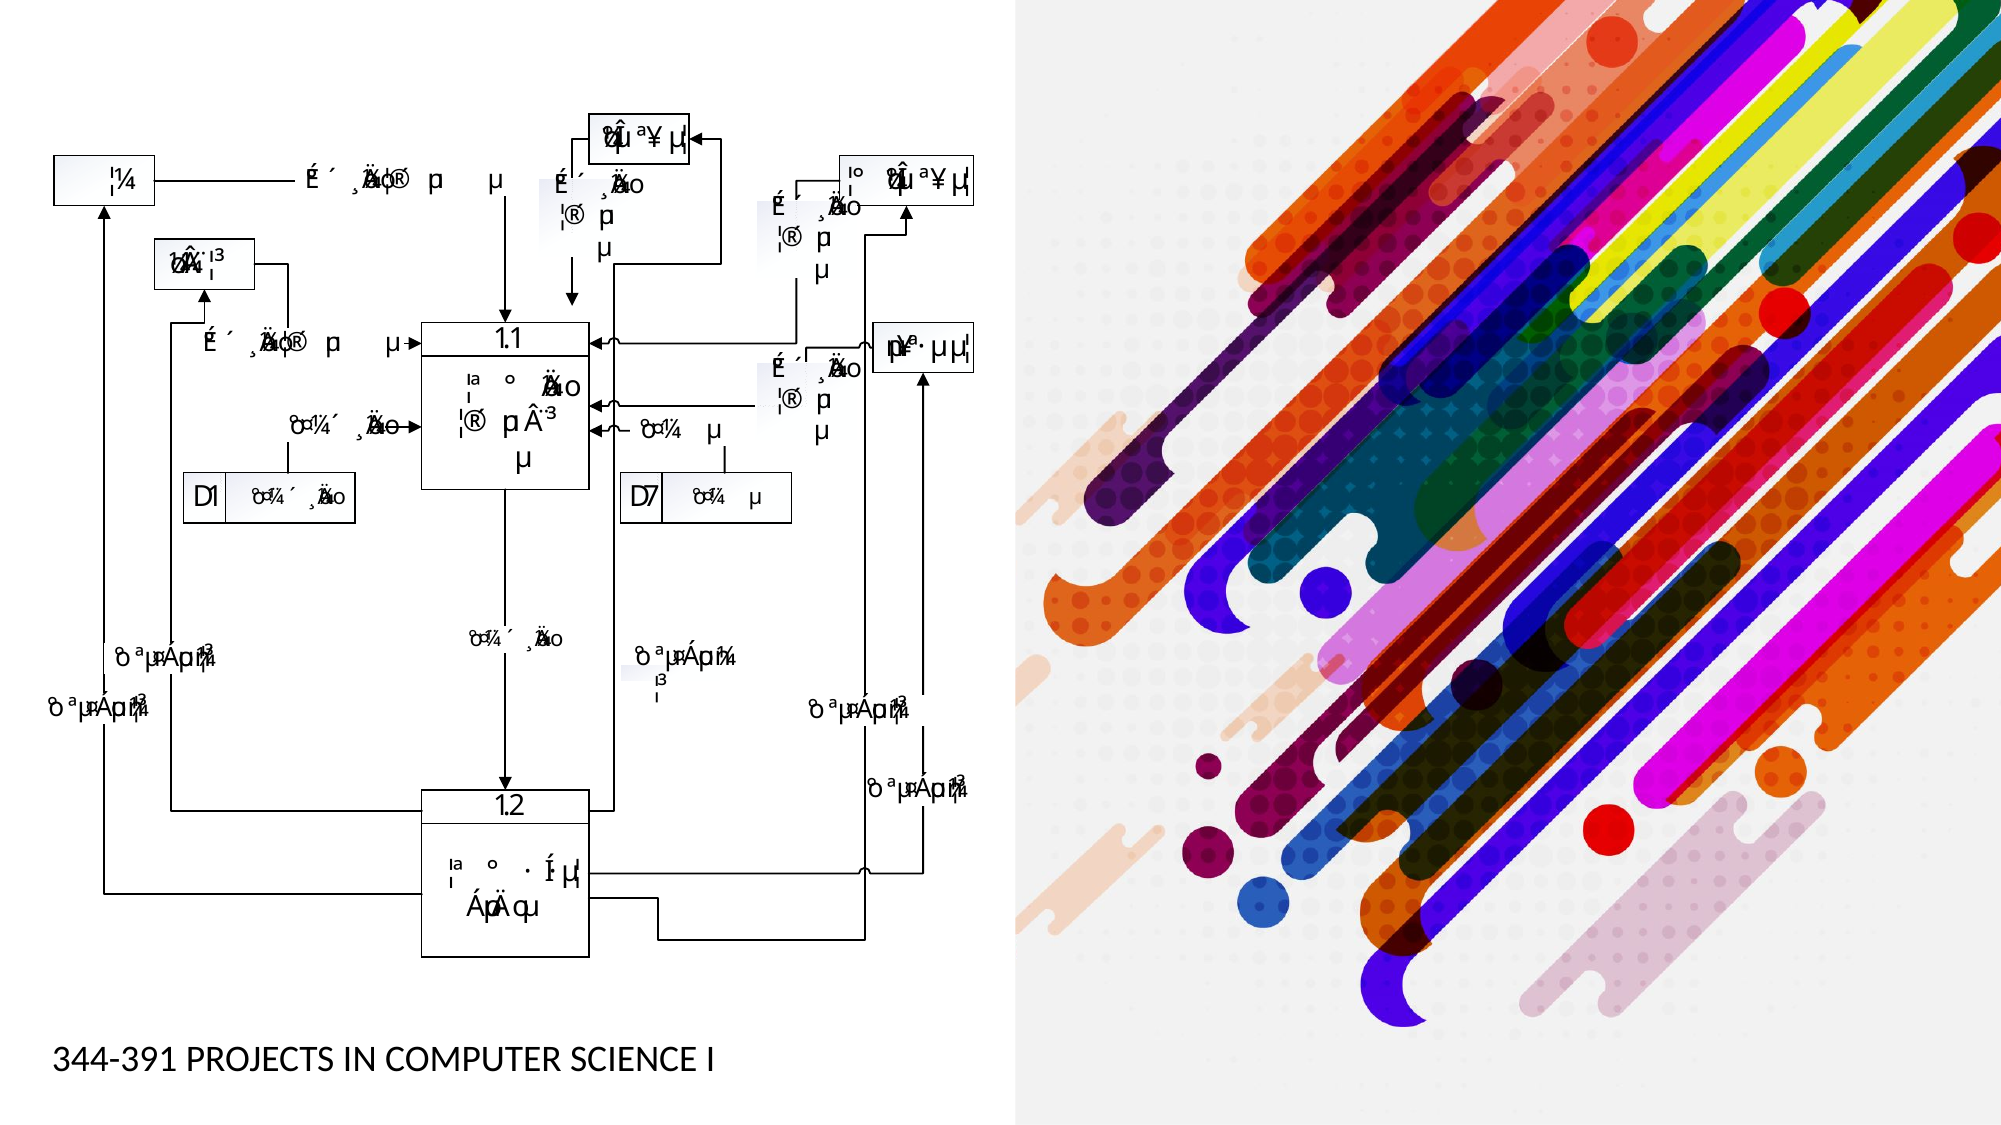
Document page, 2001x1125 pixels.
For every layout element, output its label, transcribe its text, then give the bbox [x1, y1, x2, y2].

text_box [24, 109, 1000, 960]
text_box 344-391 PROJECTS IN COMPUTER SCIENCE I [37, 1026, 1015, 1087]
picture [1015, 0, 2001, 1125]
